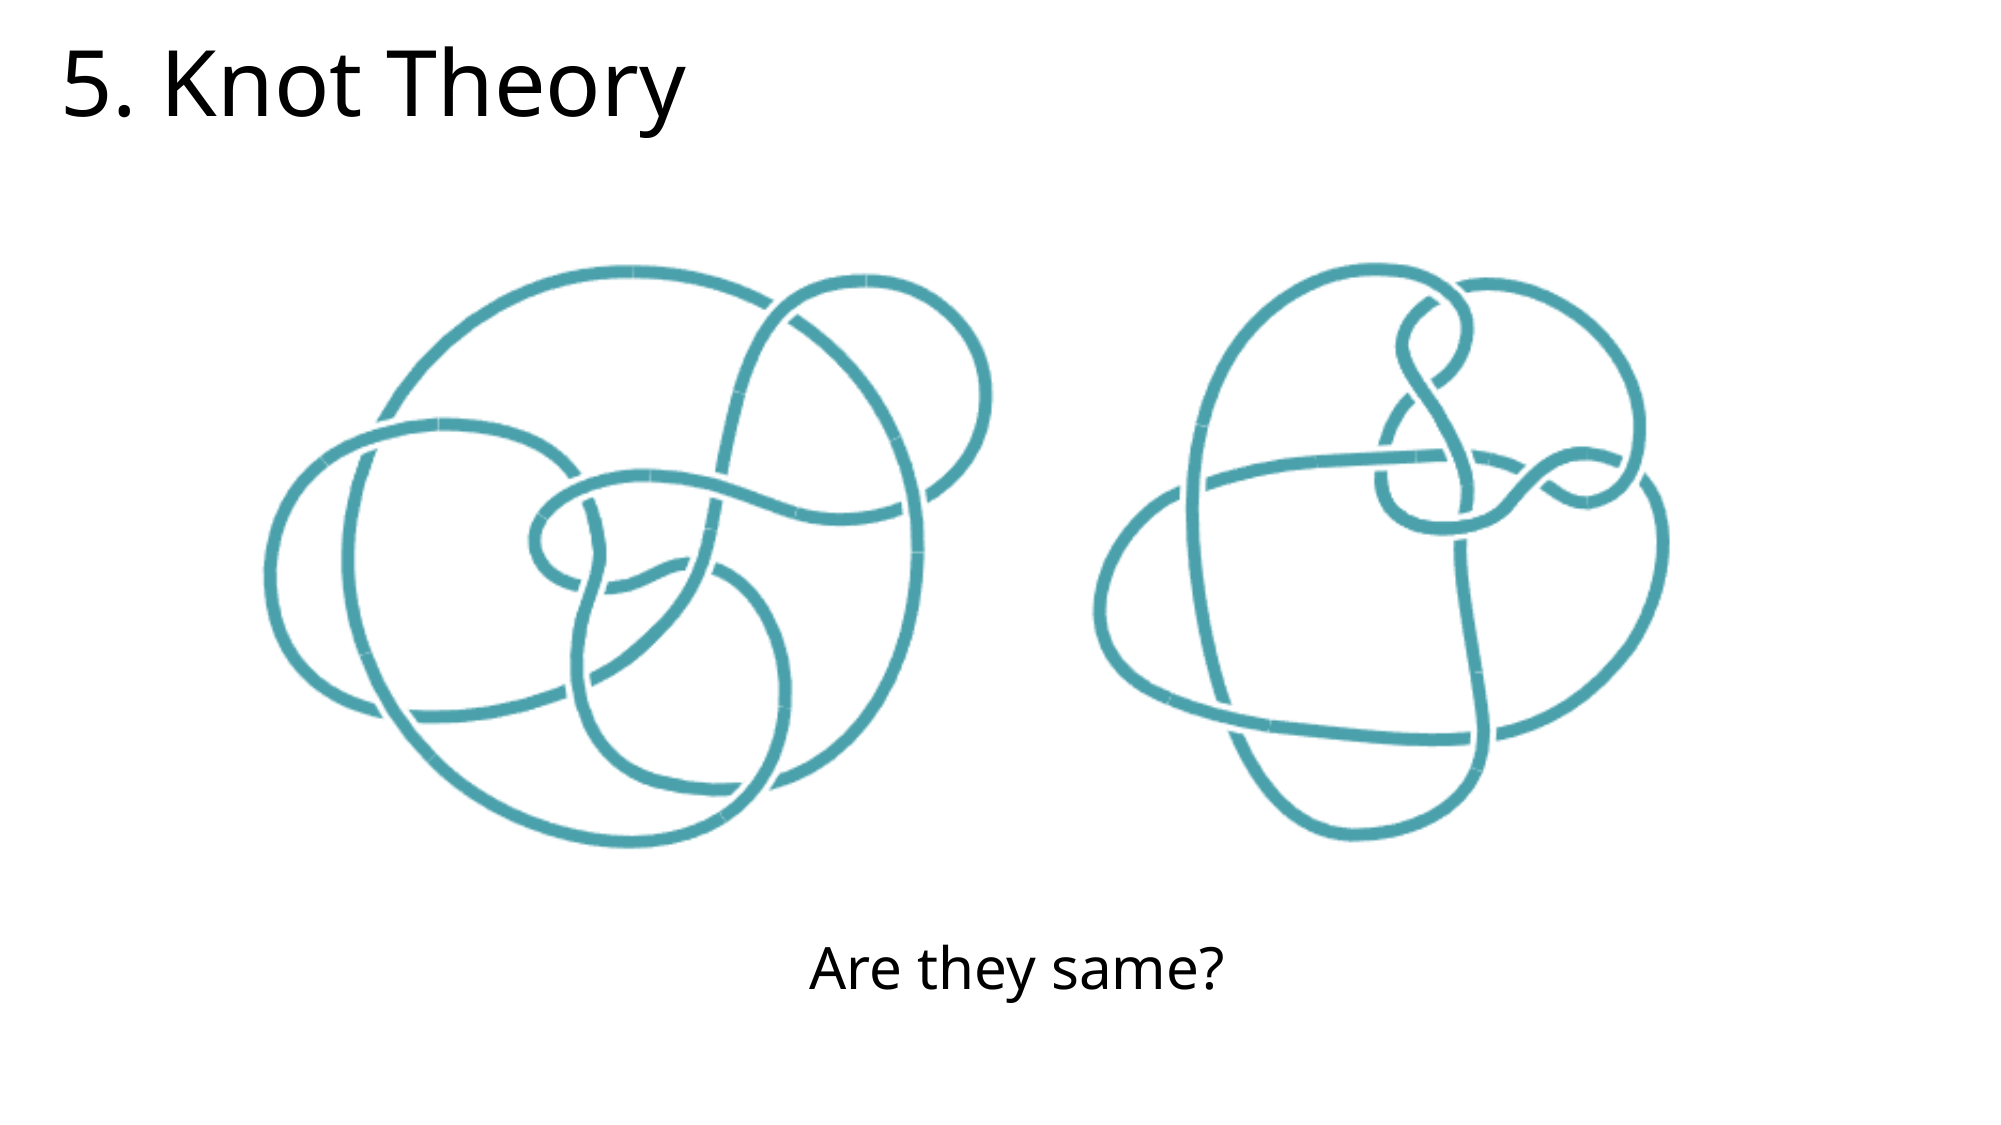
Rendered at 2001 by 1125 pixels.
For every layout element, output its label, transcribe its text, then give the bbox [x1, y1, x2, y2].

text_box Are they same? [794, 931, 1240, 986]
picture [70, 216, 1792, 890]
title 5. Knot Theory [45, 27, 866, 147]
